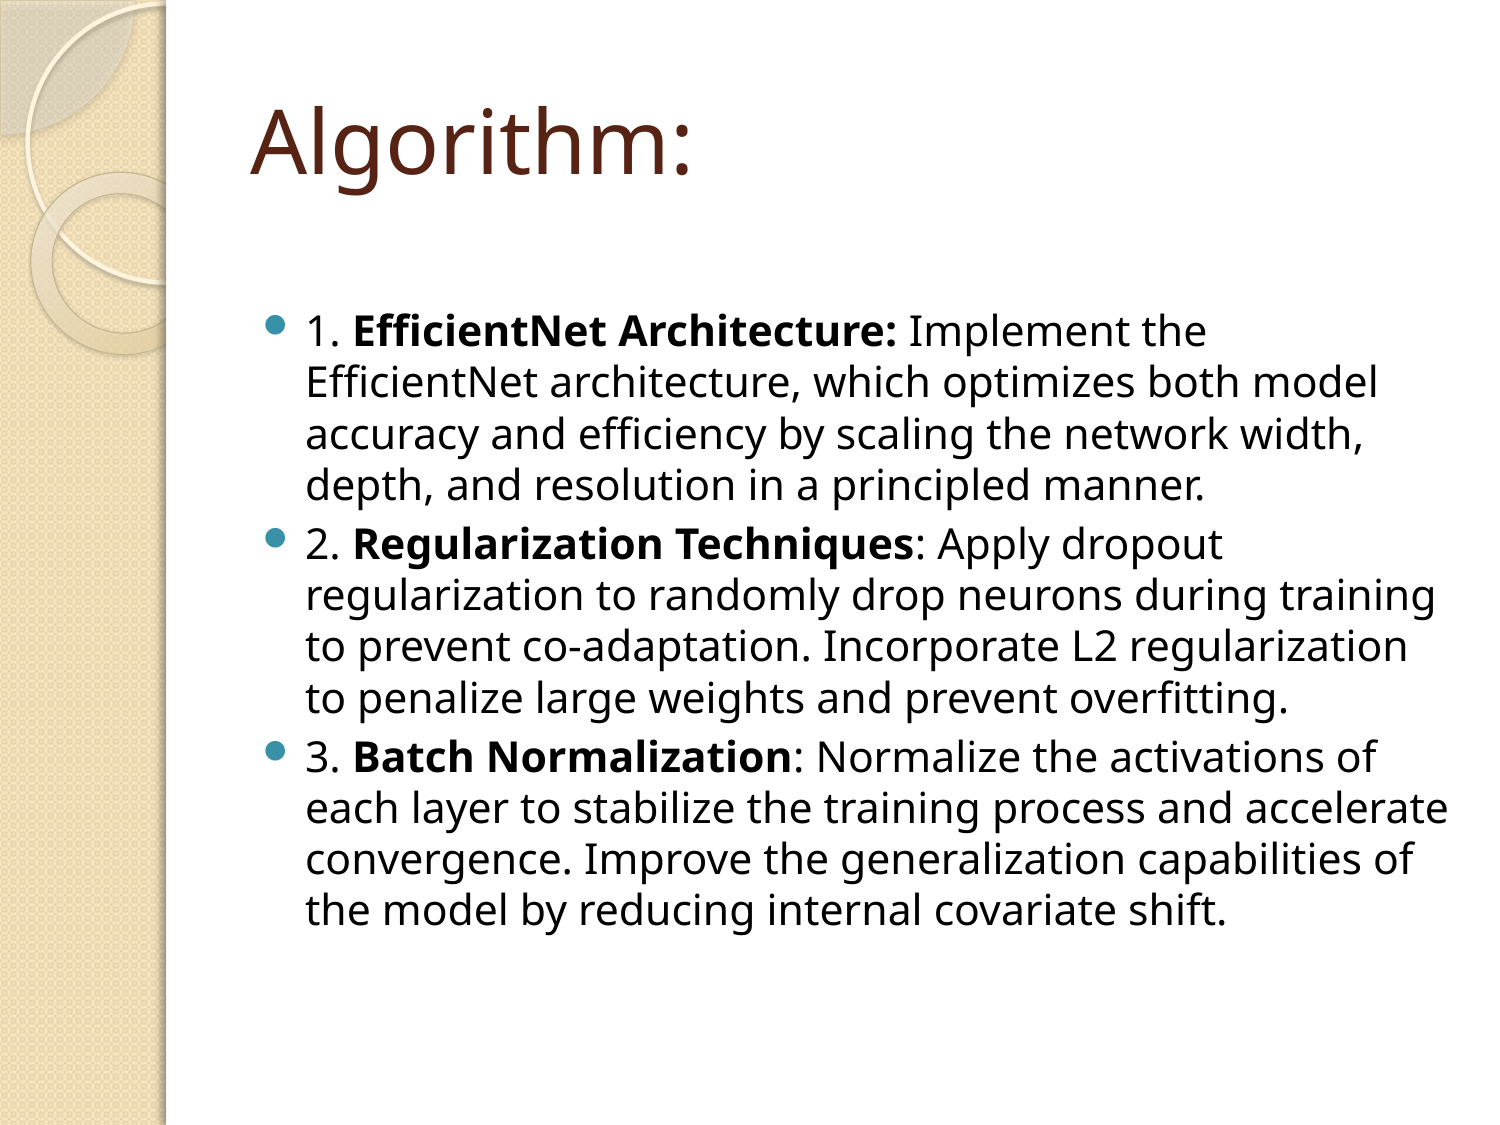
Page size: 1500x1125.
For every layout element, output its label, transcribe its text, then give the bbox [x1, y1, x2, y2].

title Algorithm: [235, 45, 1466, 233]
list 1. EfficientNet Architecture: Implement the EfficientNet architecture, which optimizes both model accuracy and efficiency by scaling the network width, depth, and resolution in a principled manner. 2. Regularization Techniques: Apply dropout regularization to randomly drop neurons during training to prevent co-adaptation. Incorporate L2 regularization to penalize large weights and prevent overfitting. 3. Batch Normalization: Normalize the activations of each layer to stabilize the training process and accelerate convergence. Improve the generalization capabilities of the model by reducing internal covariate shift. [235, 237, 1466, 1025]
